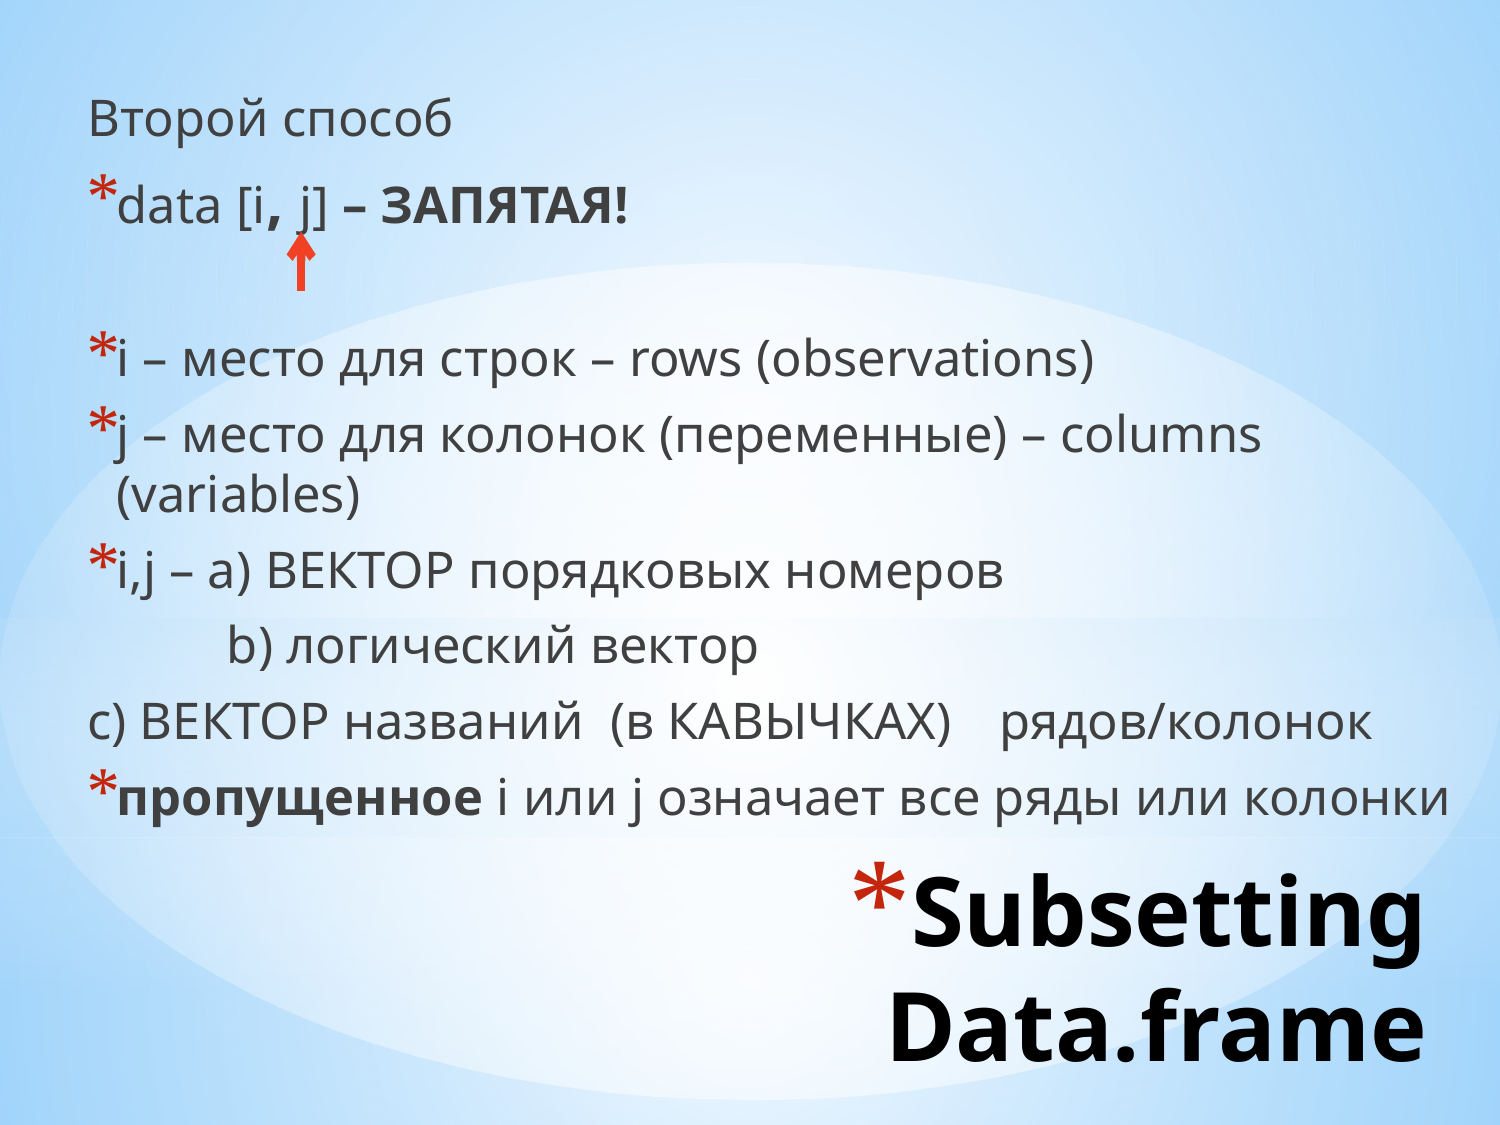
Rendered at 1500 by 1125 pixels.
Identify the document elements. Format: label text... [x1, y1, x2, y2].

list Второй способ data [i, j] – ЗАПЯТАЯ! i – место для строк – rows (observations) j – место для колонок (переменные) – columns (variables) i,j – a) ВЕКТОР порядковых номеров b) логический вектор c) ВЕКТОР названий (в КАВЫЧКАХ) рядов/колонок пропущенное i или j означает все ряды или колонки [64, 78, 1500, 846]
title Subsetting Data.frame [324, 846, 1443, 1125]
